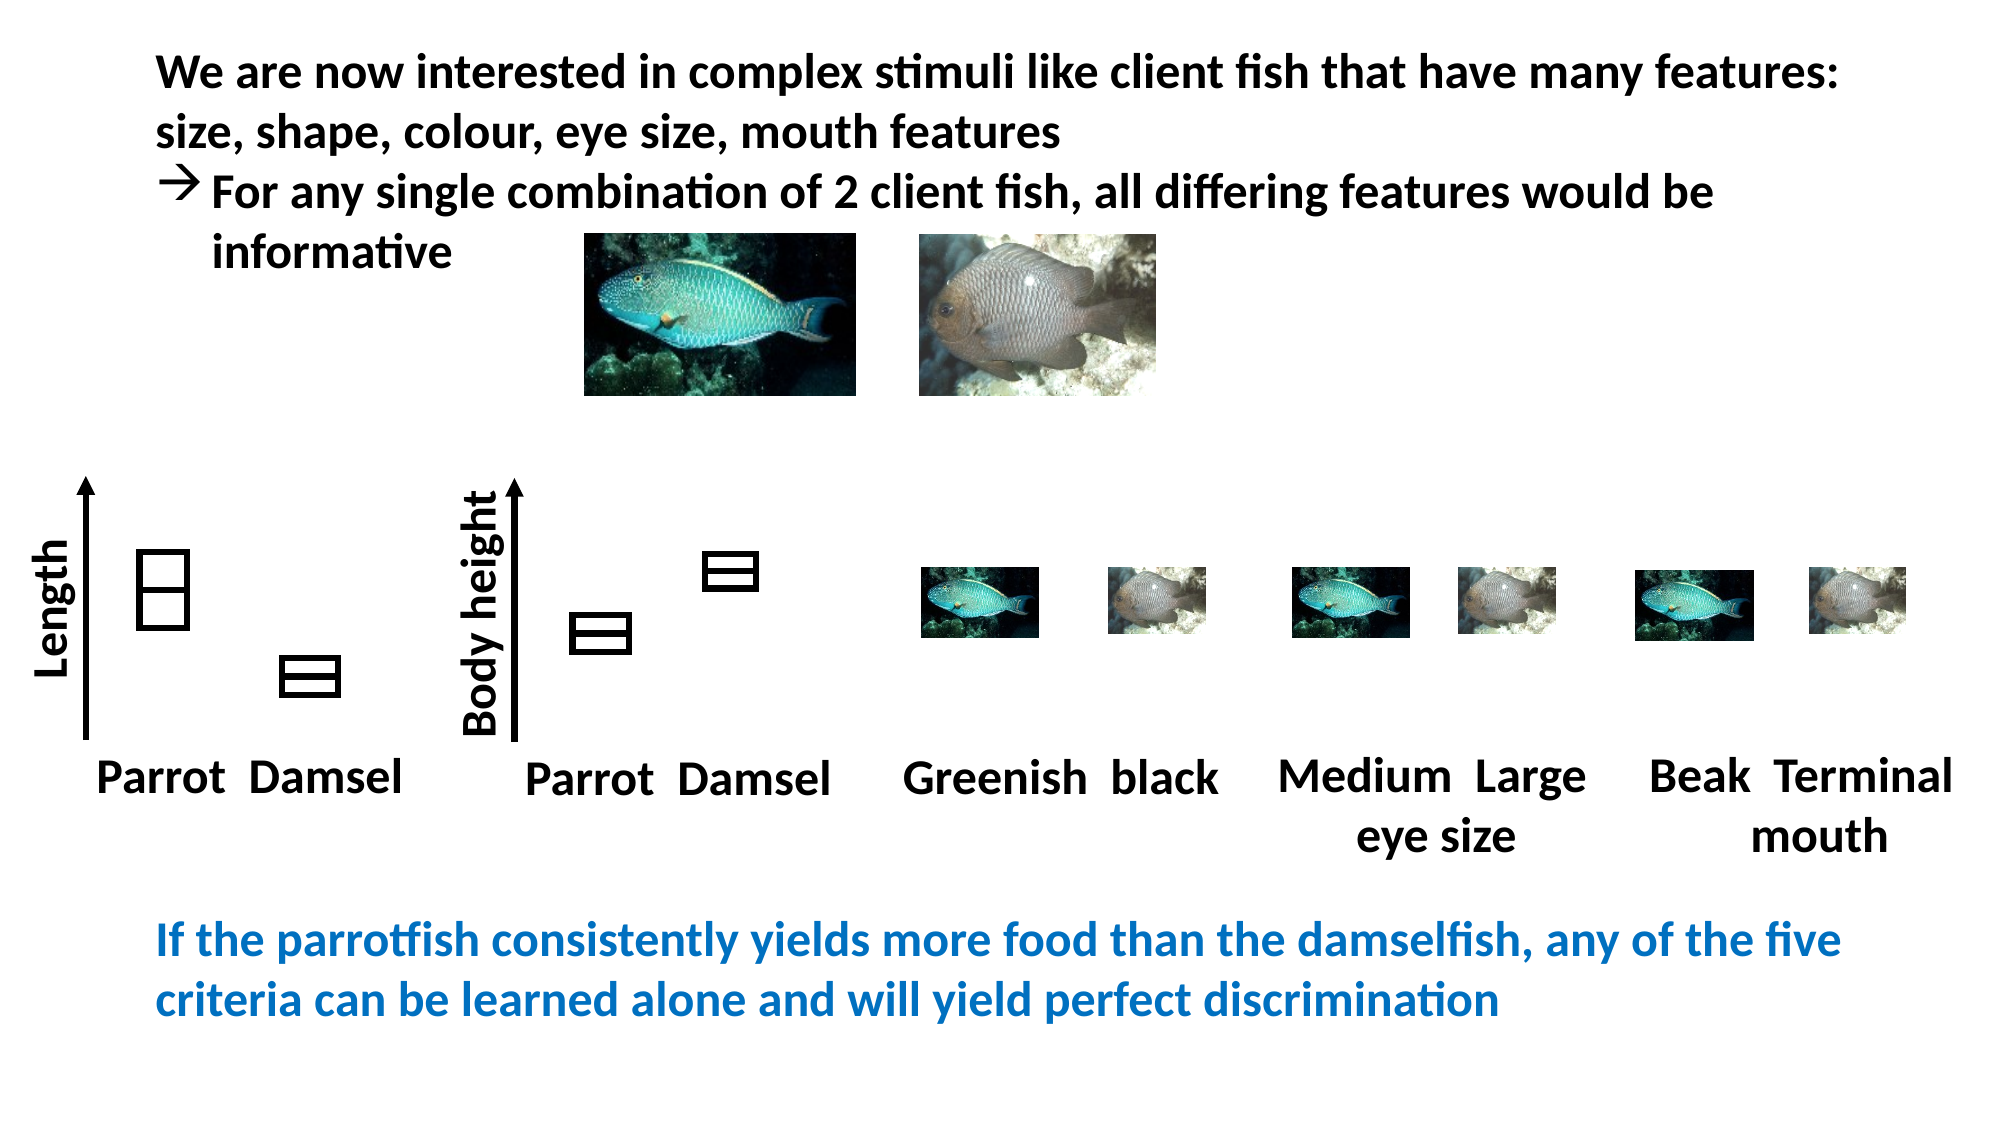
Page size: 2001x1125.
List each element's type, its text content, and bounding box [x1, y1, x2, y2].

text_box [138, 551, 188, 629]
text_box [281, 657, 339, 676]
text_box [281, 677, 339, 696]
text_box We are now interested in complex stimuli like client fish that have many features: size, shape, colour, eye size, mouth features For any single combination of 2 client fish, all differing features would be informative [140, 30, 1892, 286]
picture [1108, 567, 1206, 634]
picture [1291, 567, 1410, 638]
text_box If the parrotfish consistently yields more food than the damselfish, any of the five criteria can be learned alone and will yield perfect discrimination [140, 899, 1892, 1034]
text_box [704, 553, 757, 590]
picture [1458, 567, 1556, 634]
text_box Length [9, 499, 85, 694]
text_box Medium Large eye size [1262, 734, 1608, 870]
text_box [572, 634, 630, 653]
text_box Greenish black [888, 737, 1262, 812]
picture [1809, 567, 1906, 634]
text_box [572, 614, 630, 633]
text_box Parrot Damsel [510, 738, 856, 814]
picture [921, 567, 1039, 638]
text_box Parrot Damsel [81, 736, 427, 812]
text_box Body height [438, 443, 513, 753]
text_box Beak Terminal mouth [1634, 735, 1980, 871]
picture [1635, 570, 1754, 641]
picture [584, 233, 856, 396]
picture [919, 234, 1156, 396]
